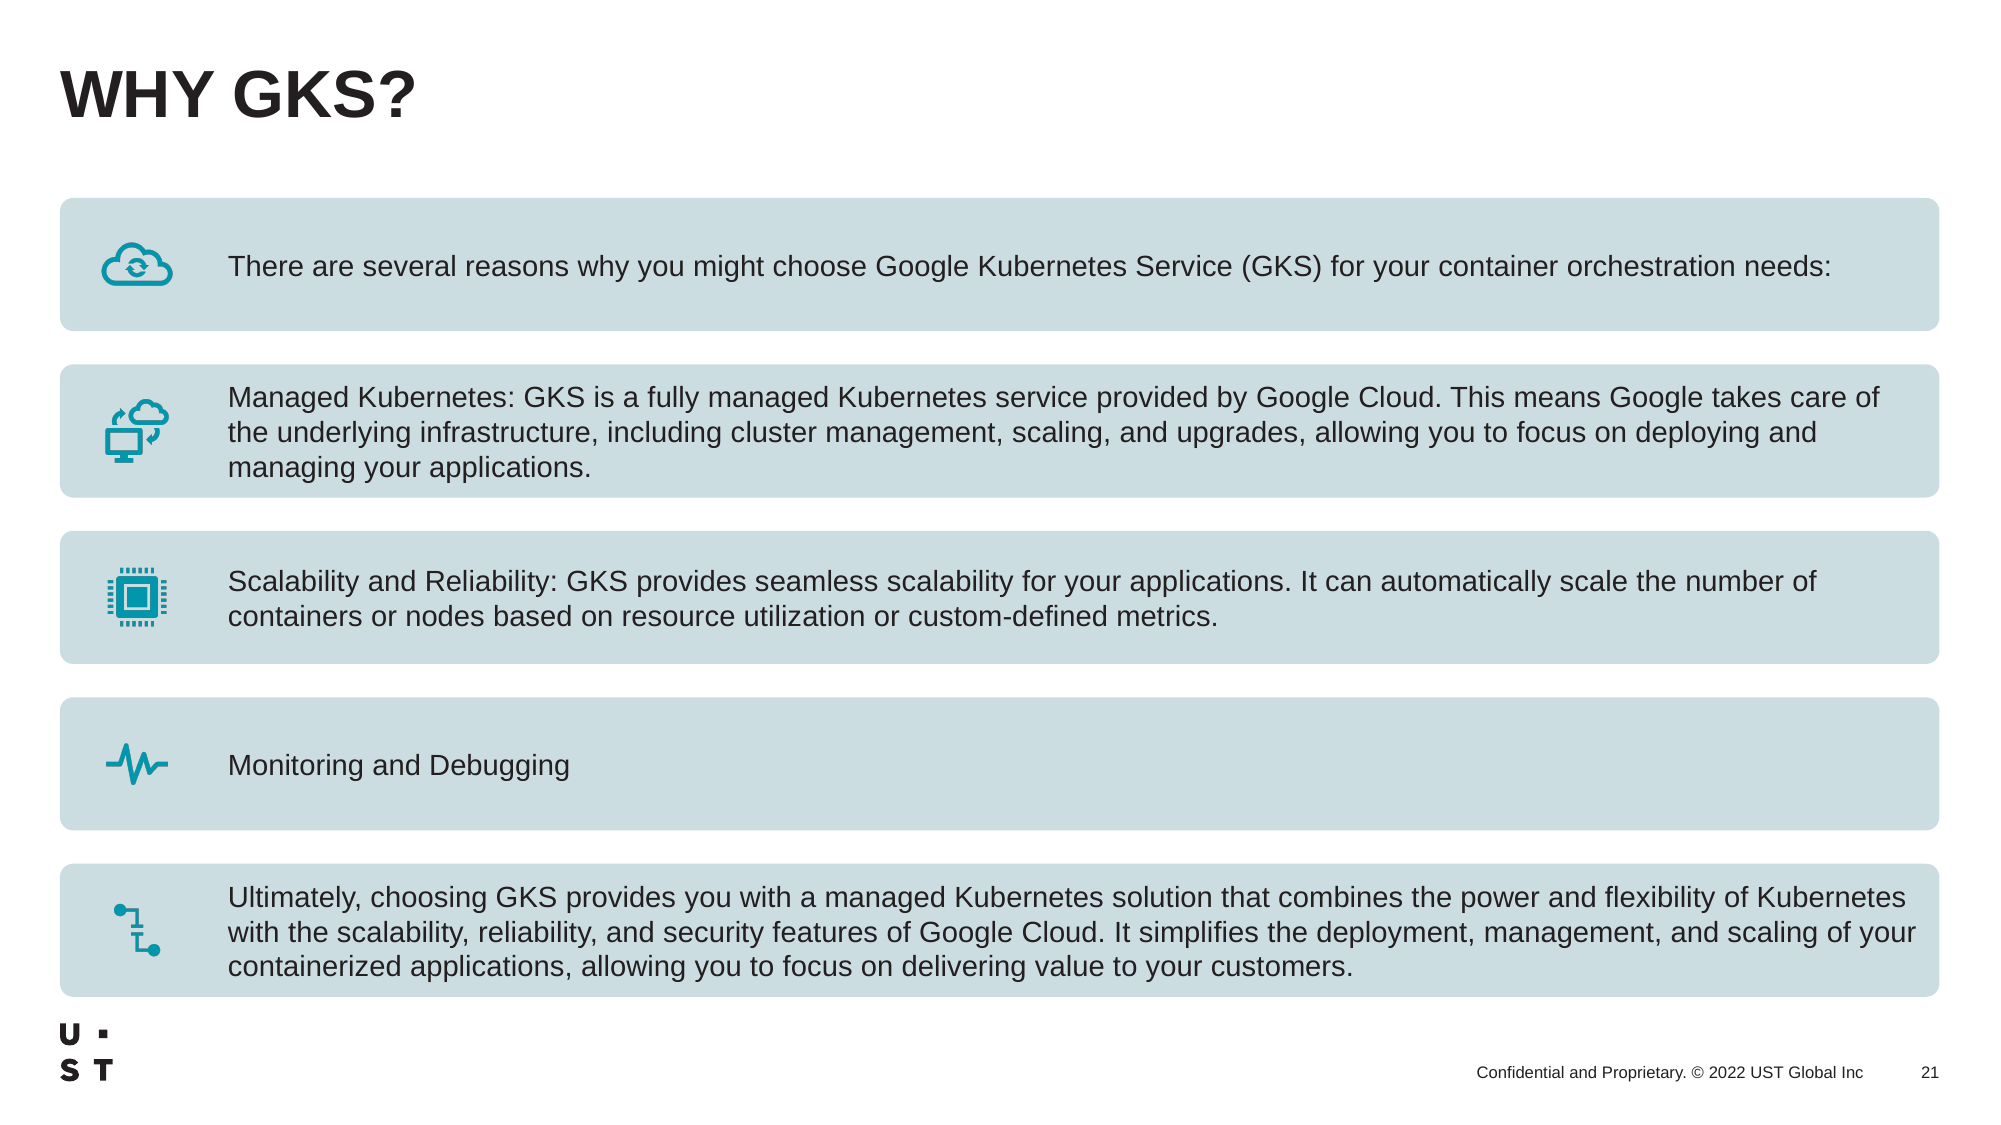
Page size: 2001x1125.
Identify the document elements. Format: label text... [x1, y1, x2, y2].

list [59, 196, 1940, 998]
title WHY GKS? [60, 60, 1940, 196]
